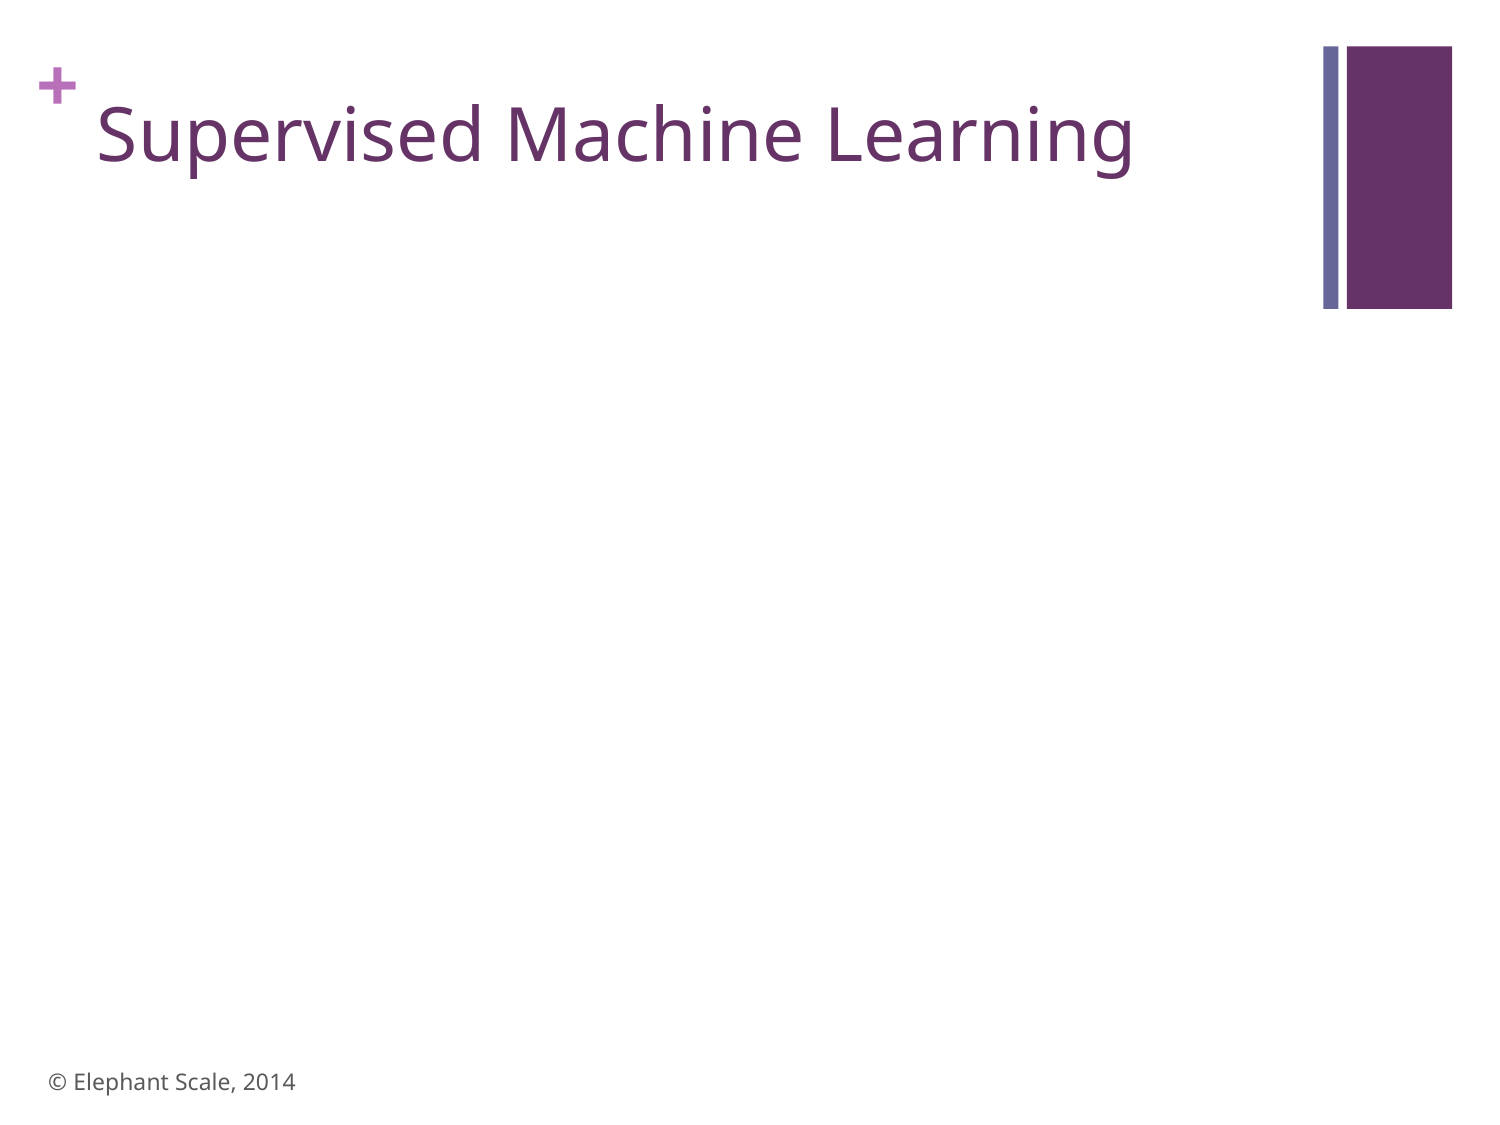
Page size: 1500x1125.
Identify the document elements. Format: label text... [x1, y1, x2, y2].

footer © Elephant Scale, 2014 [33, 1053, 1038, 1114]
title Supervised Machine Learning [81, 79, 1322, 263]
